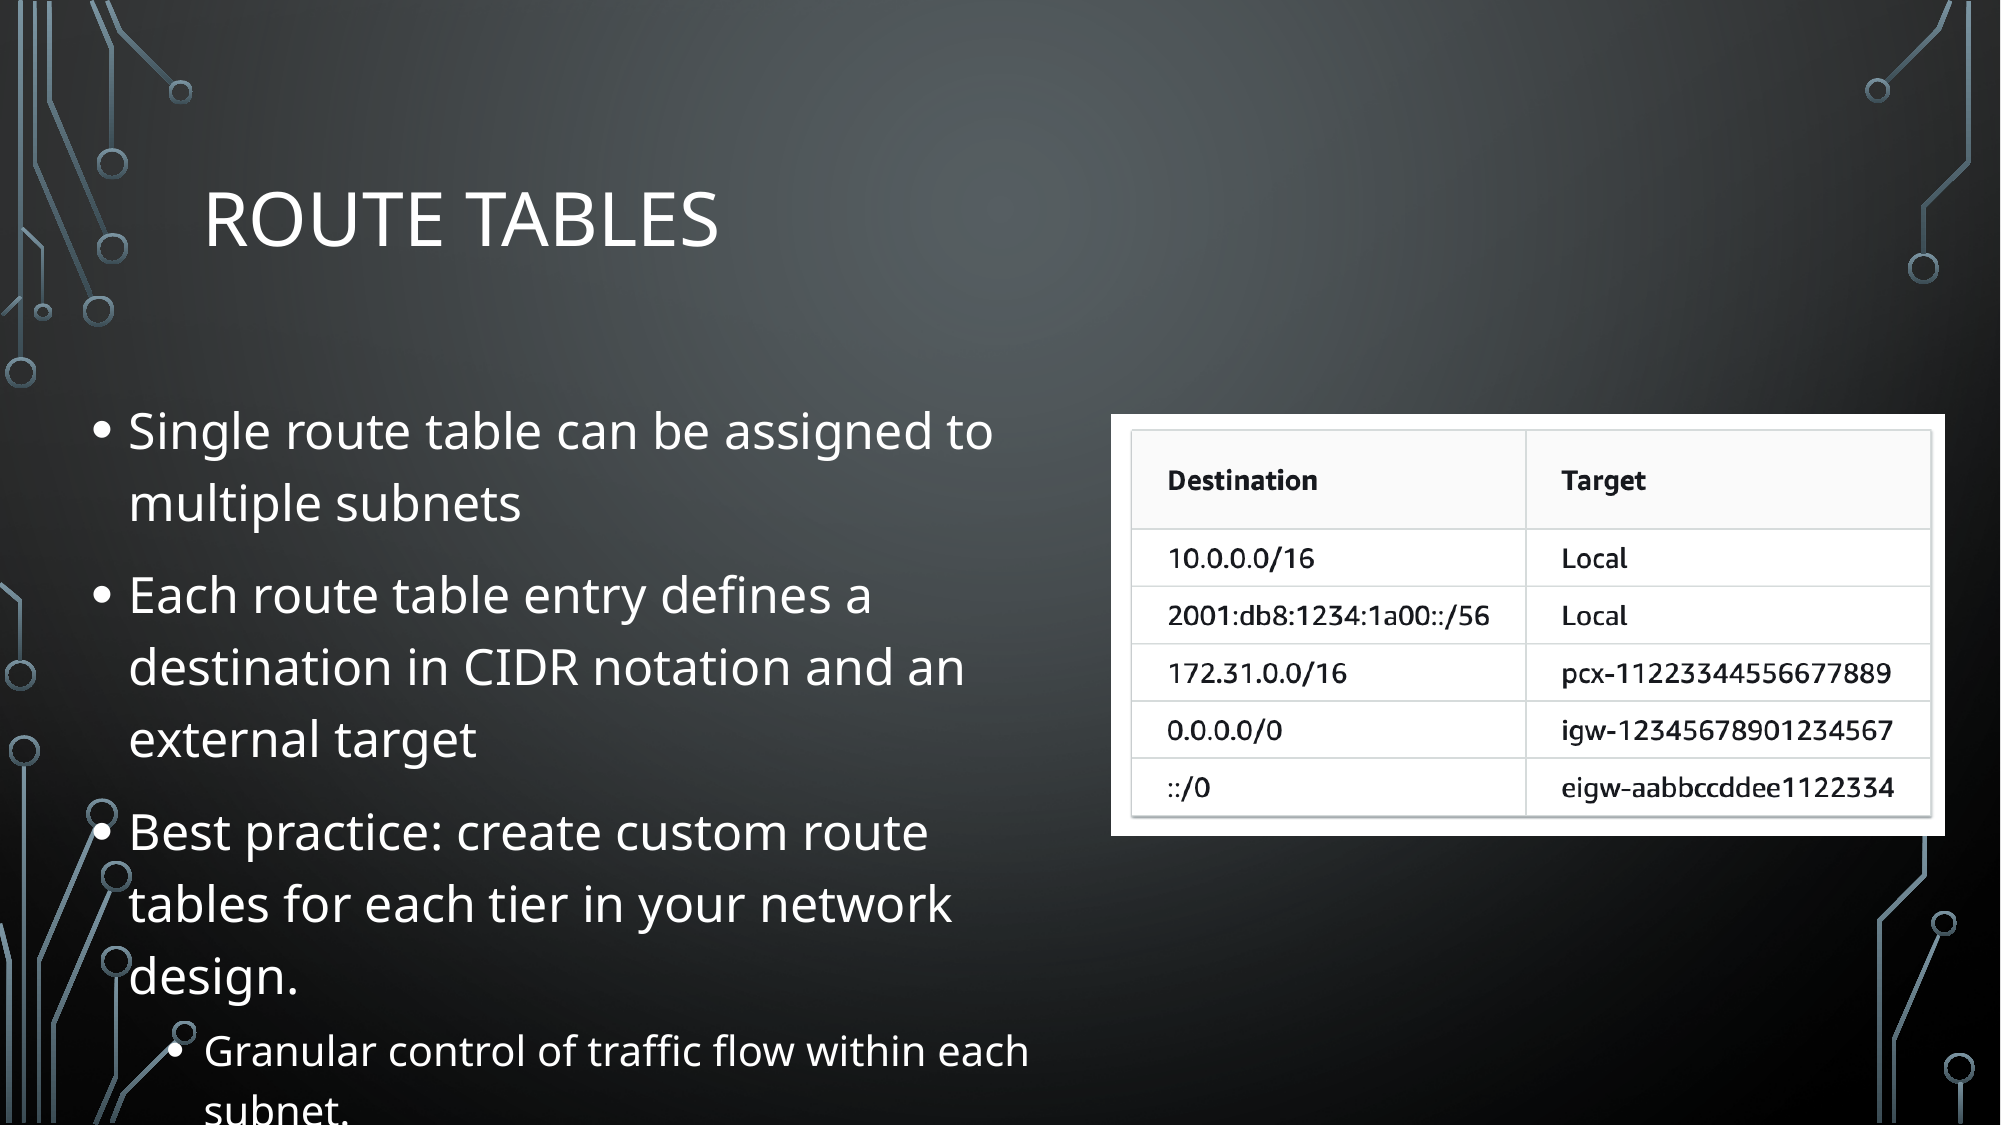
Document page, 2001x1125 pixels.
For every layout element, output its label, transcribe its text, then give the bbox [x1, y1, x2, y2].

picture [1110, 414, 1945, 837]
title Route Tables [187, 101, 1813, 344]
list Single route table can be assigned to multiple subnets Each route table entry defines a destination in CIDR notation and an external target Best practice: create custom route tables for each tier in your network design. Granular control of traffic flow within each subnet. [76, 379, 1091, 961]
